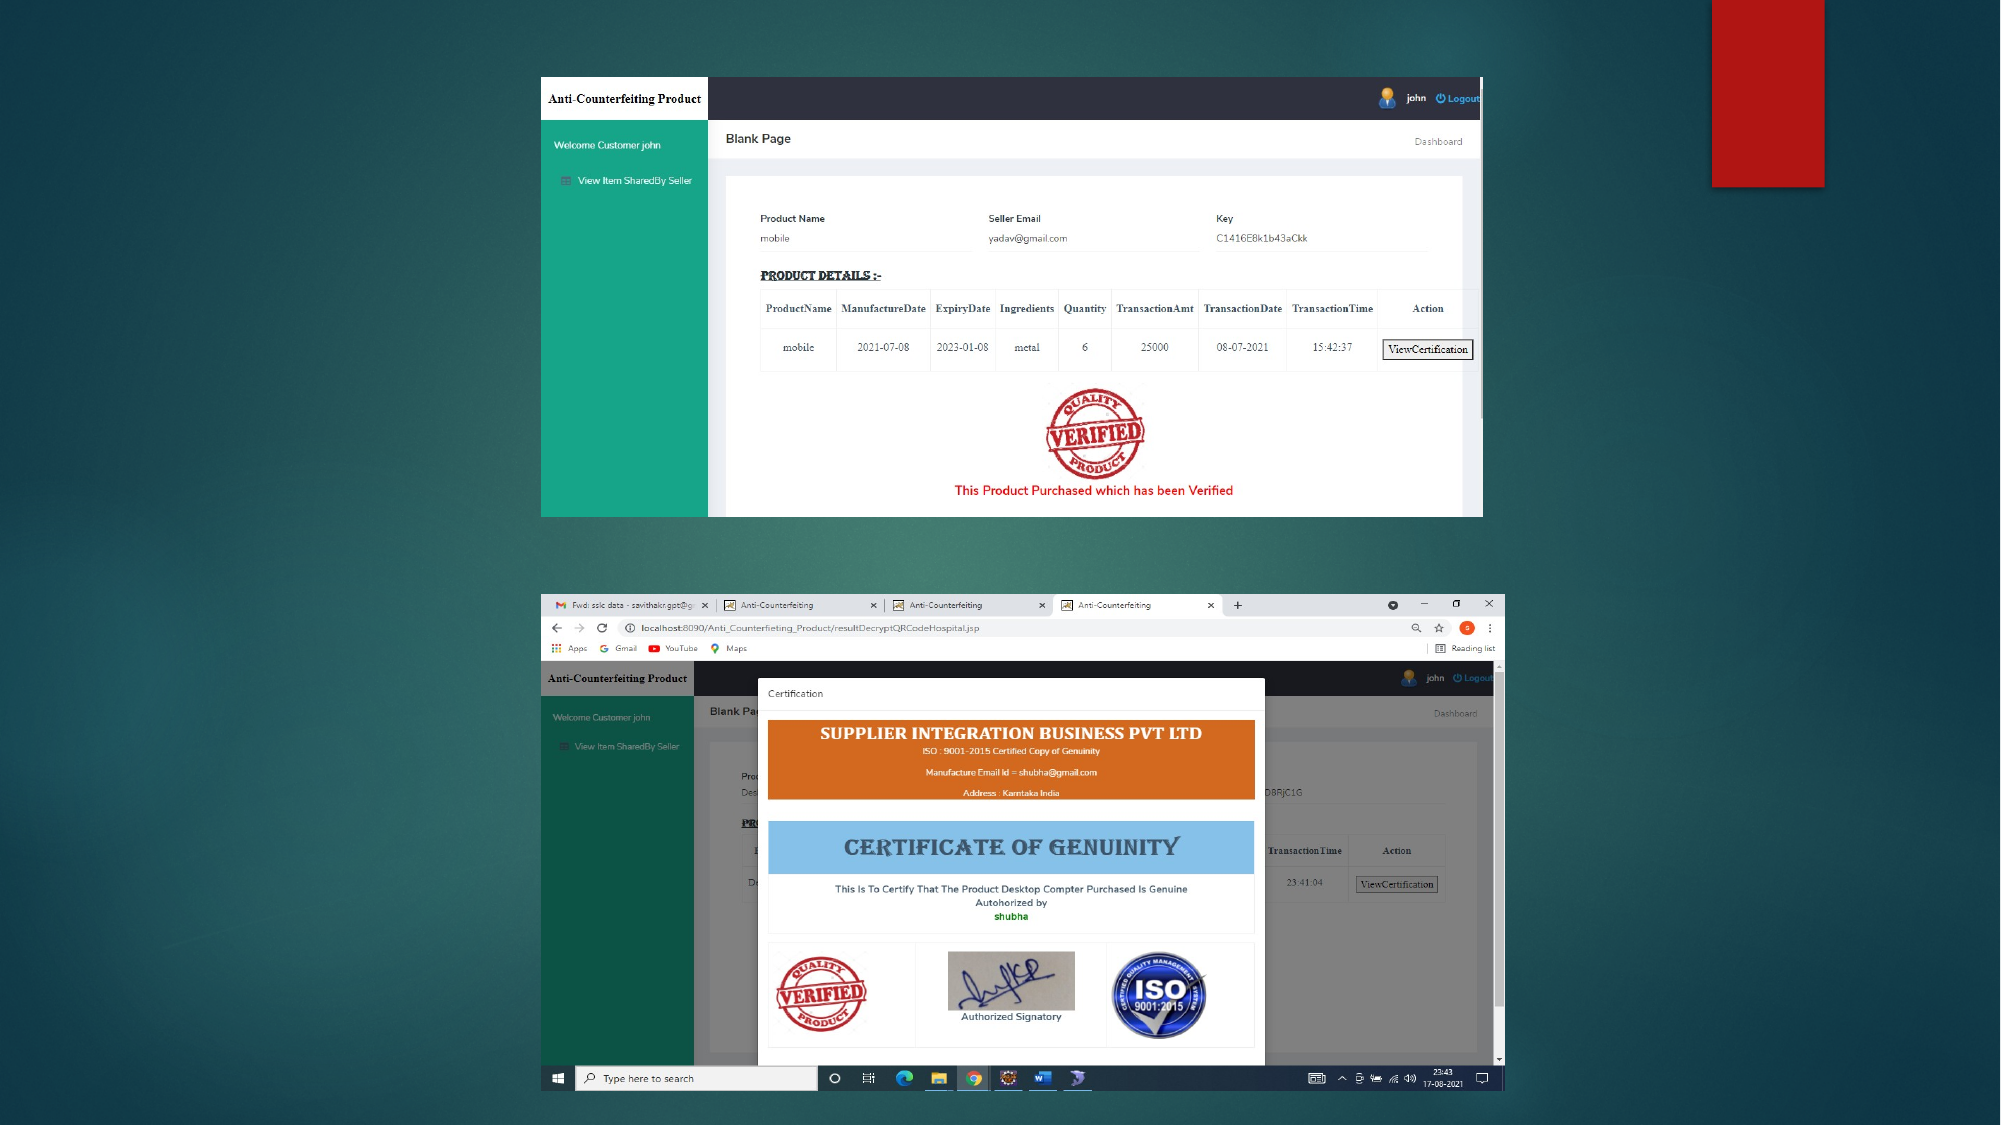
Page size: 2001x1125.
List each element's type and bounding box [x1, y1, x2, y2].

picture [0, 0, 1576, 1125]
